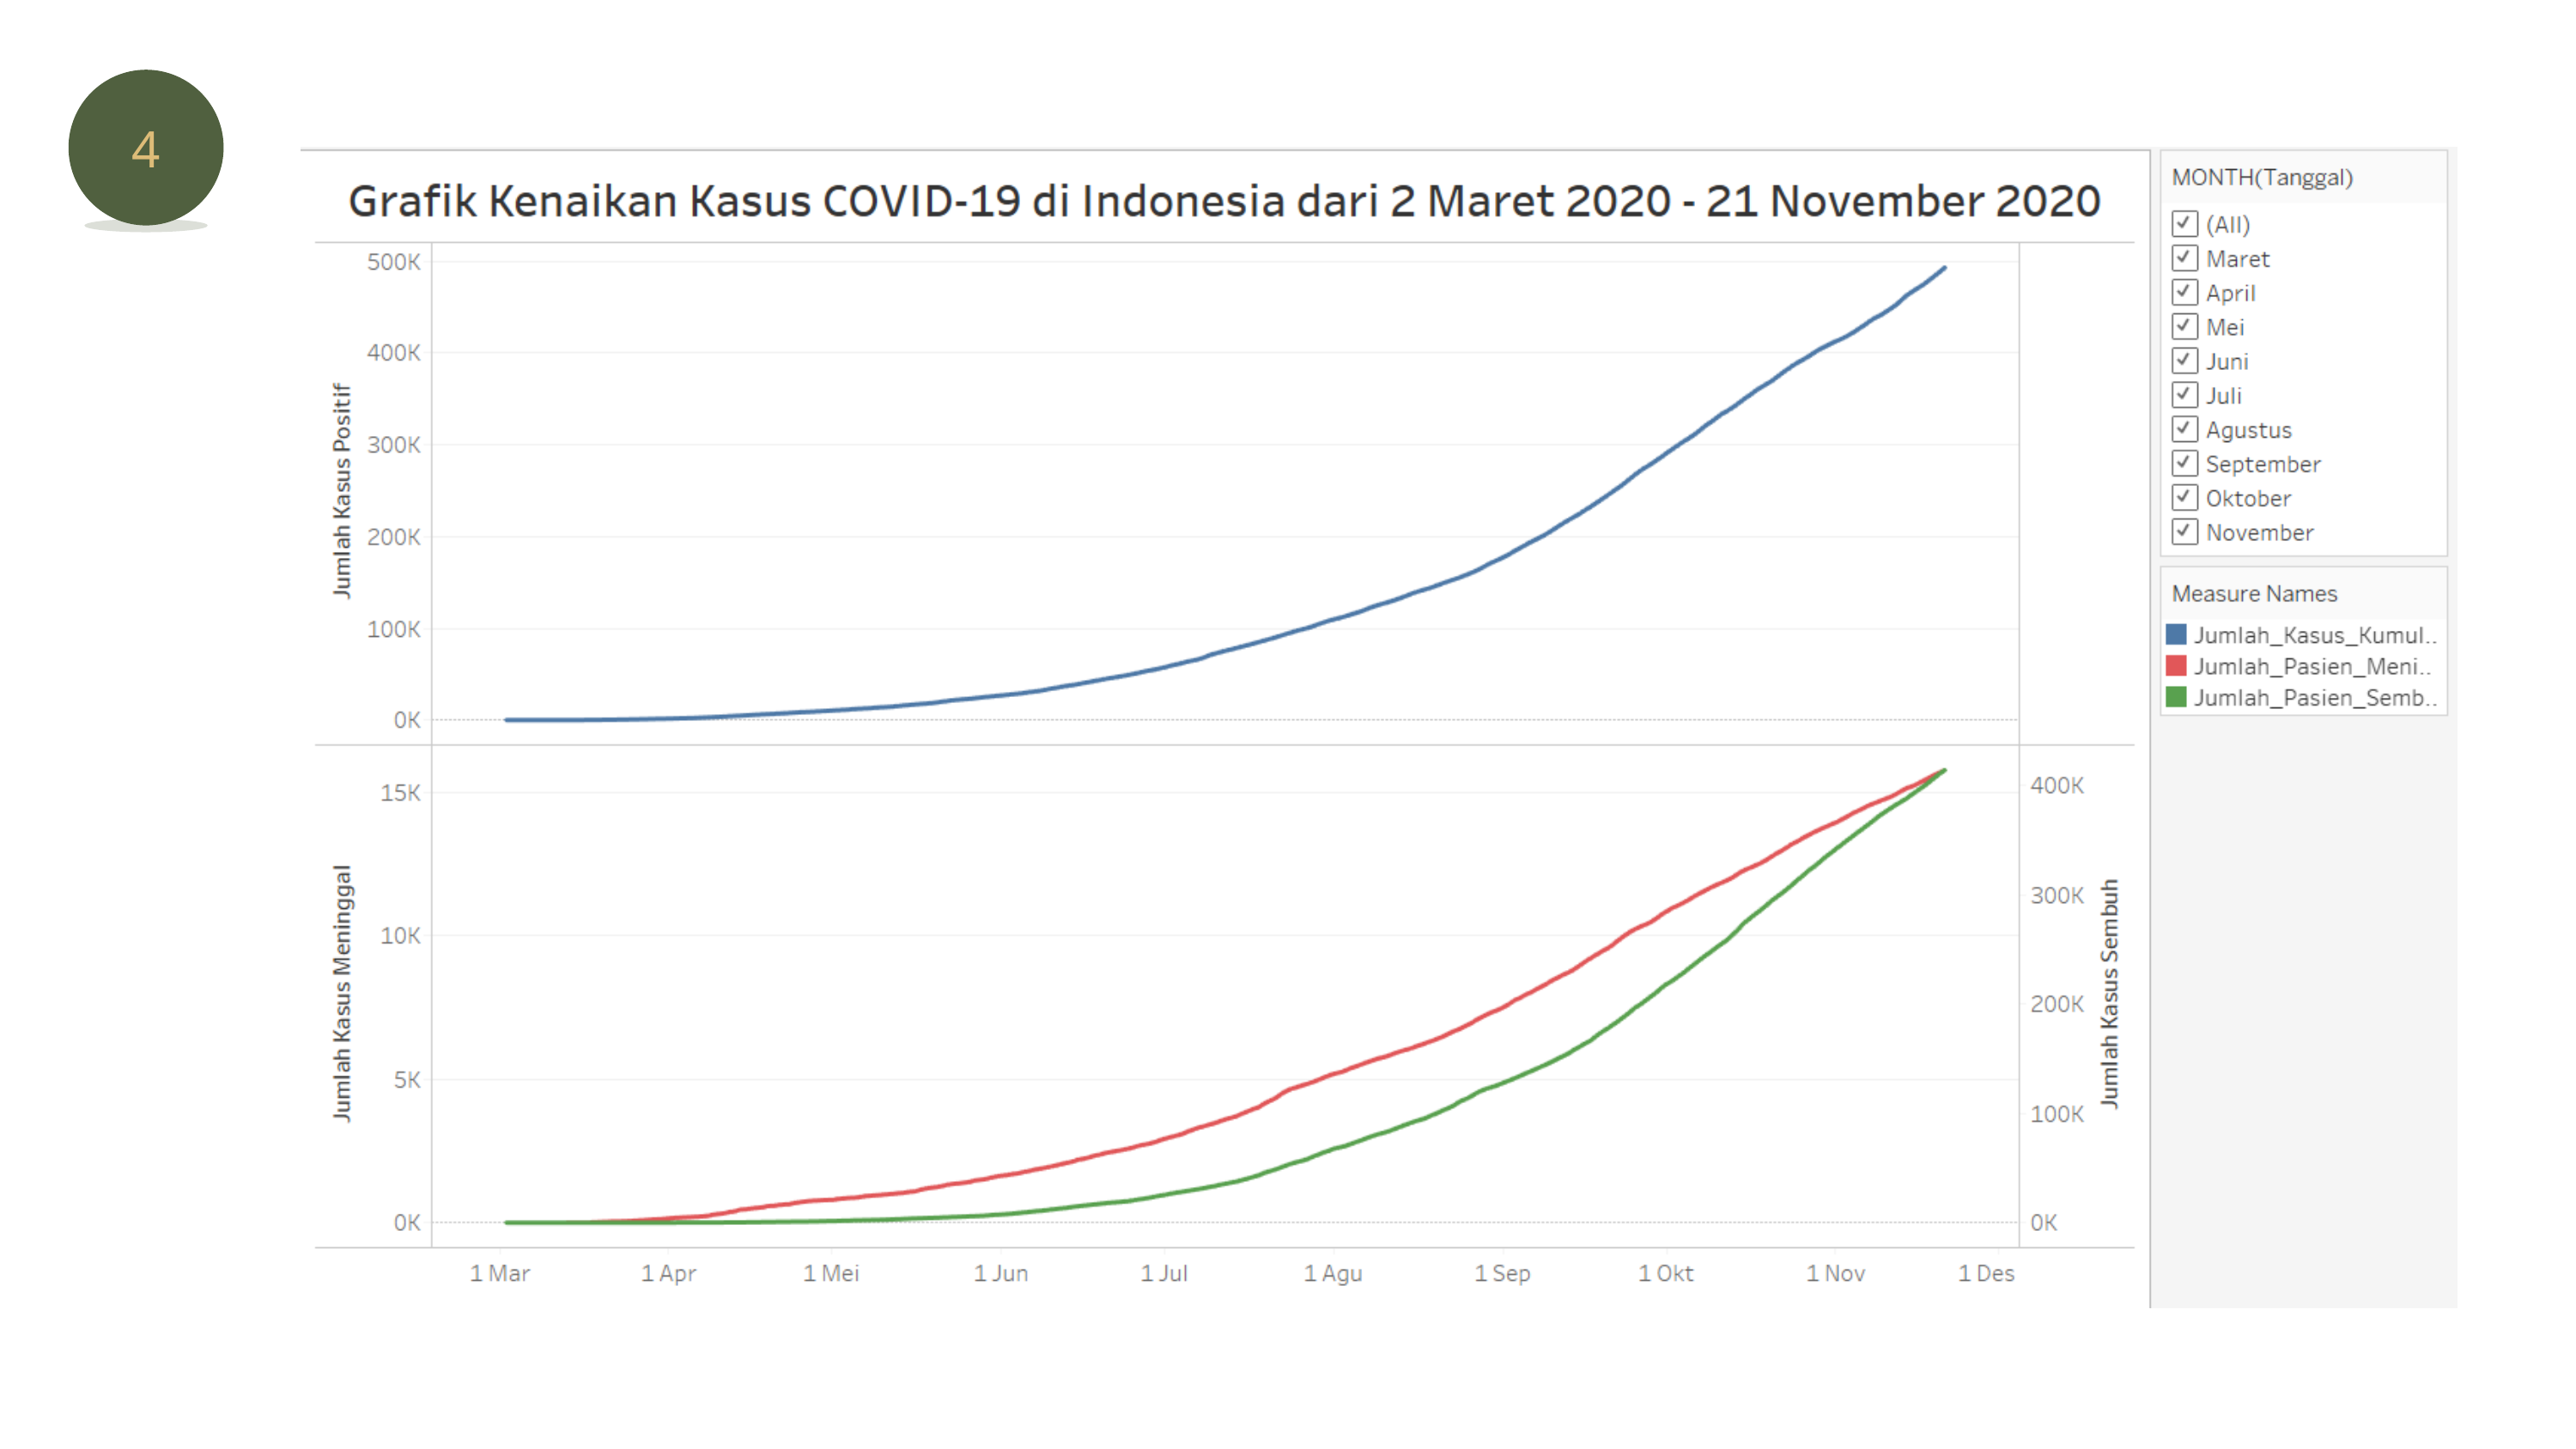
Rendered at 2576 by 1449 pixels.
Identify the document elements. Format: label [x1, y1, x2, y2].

picture [300, 147, 2458, 1308]
text_box [68, 69, 224, 233]
